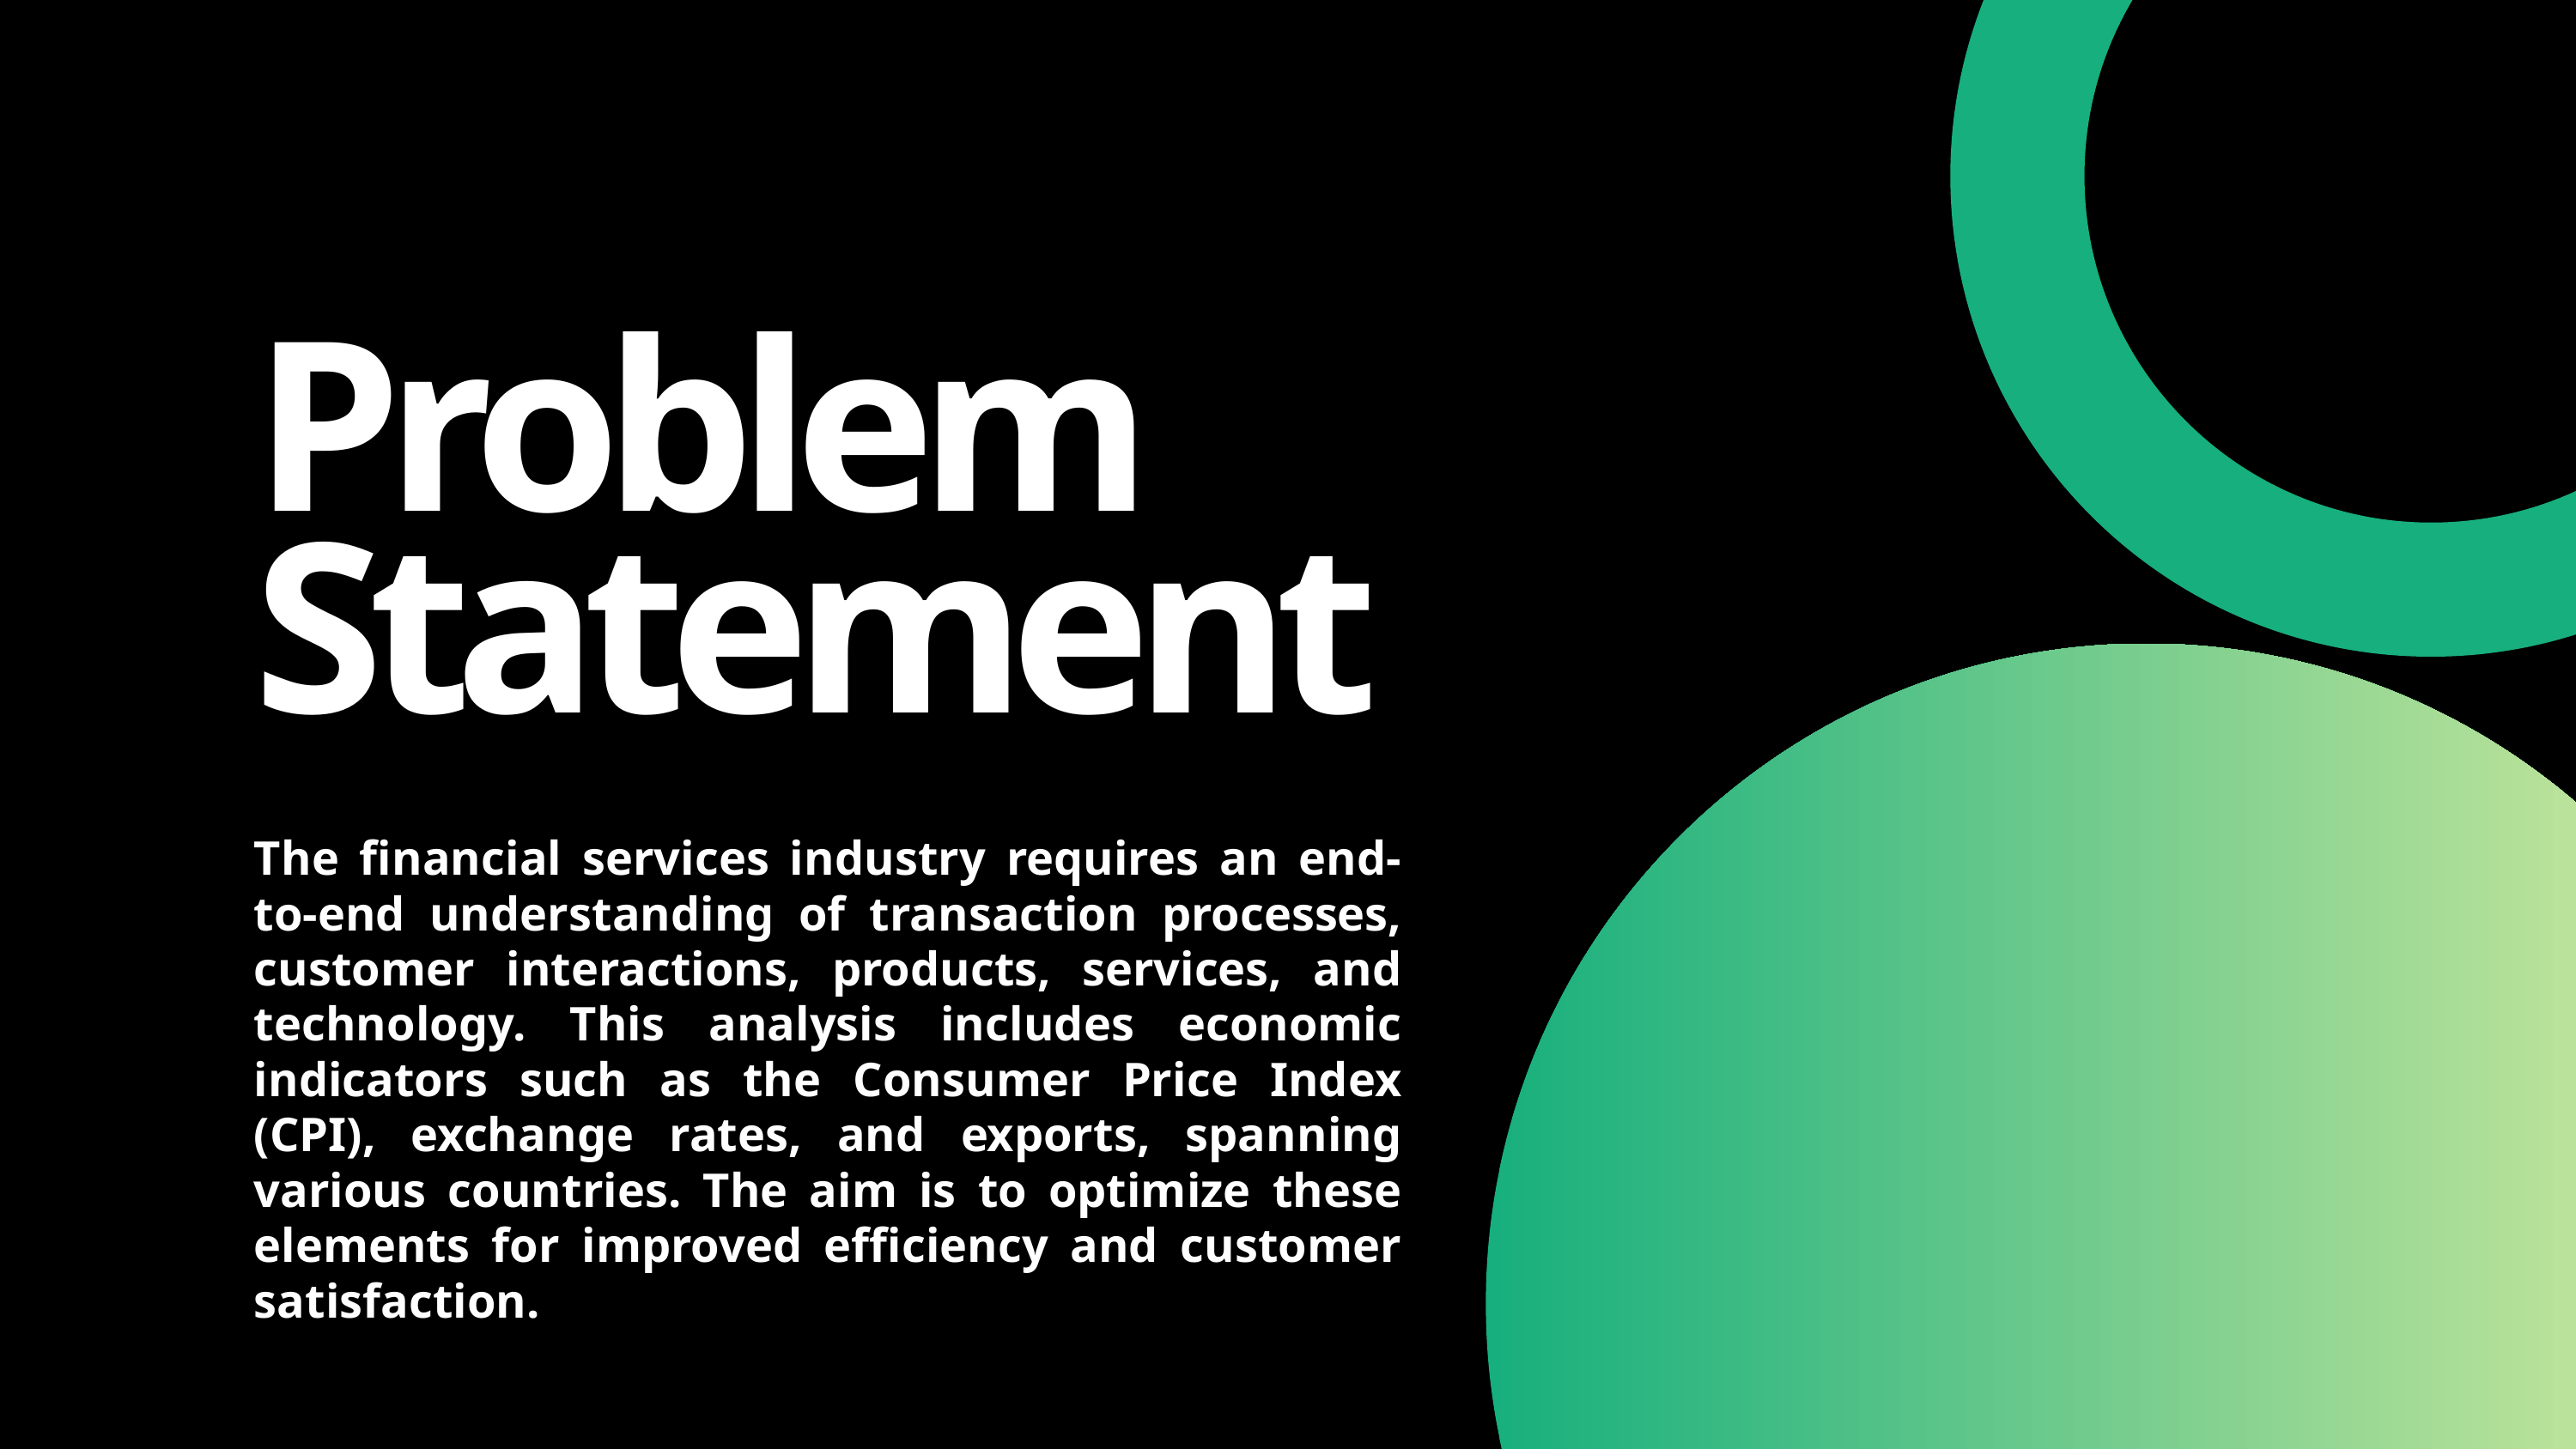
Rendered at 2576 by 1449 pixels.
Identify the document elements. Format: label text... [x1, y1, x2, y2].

text_box Problem [253, 227, 1185, 429]
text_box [1485, 643, 2576, 1449]
text_box Statement [253, 429, 1483, 761]
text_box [2017, 0, 2576, 591]
text_box The financial services industry requires an end-to-end understanding of transaction processes, customer interactions, products, services, and technology. This analysis includes economic indicators such as the Consumer Price Index (CPI), exchange rates, and exports, spanning various countries. The aim is to optimize these elements for improved efficiency and customer satisfaction. [253, 829, 1403, 1327]
